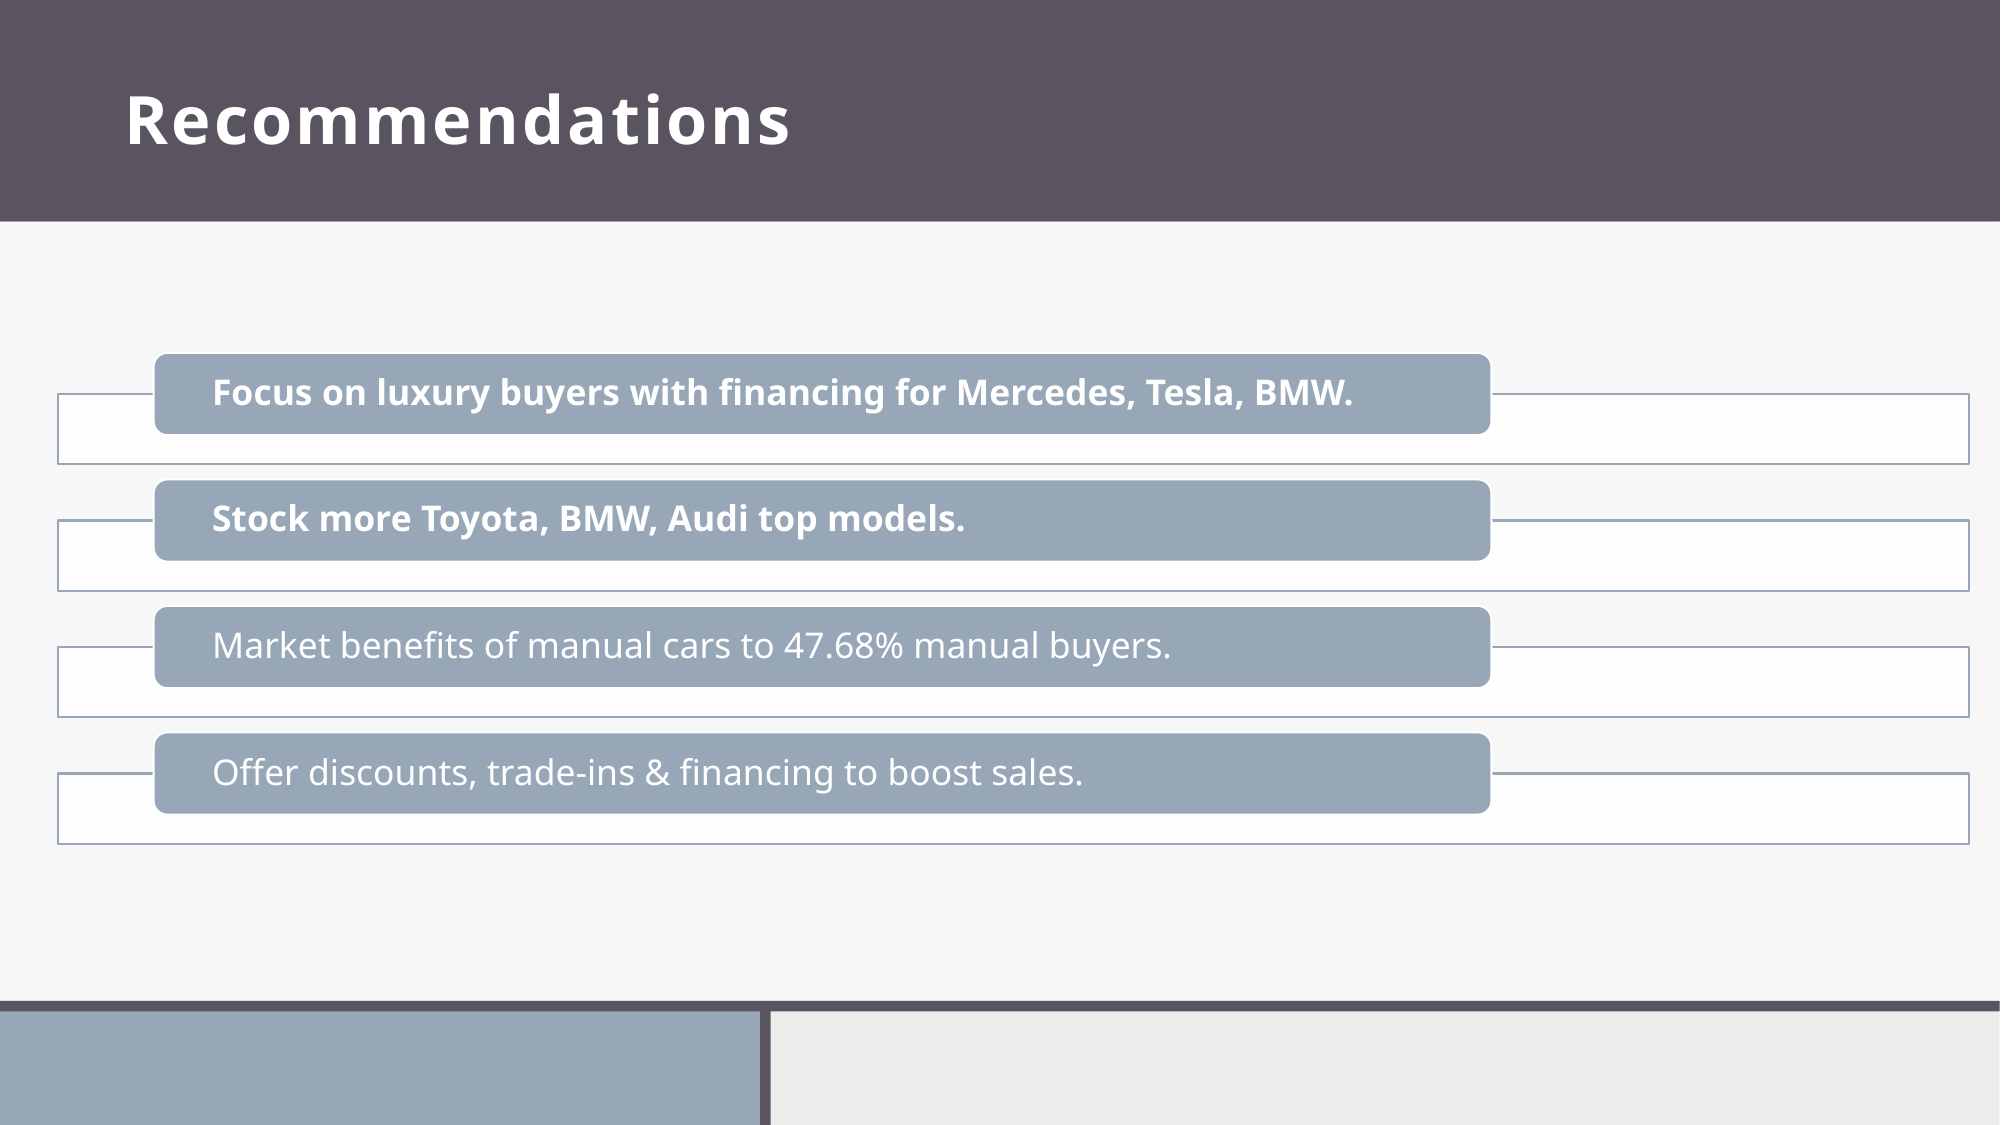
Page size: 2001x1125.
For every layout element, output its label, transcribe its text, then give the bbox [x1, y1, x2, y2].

title Recommendations [106, 15, 1895, 164]
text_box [57, 164, 1970, 1033]
